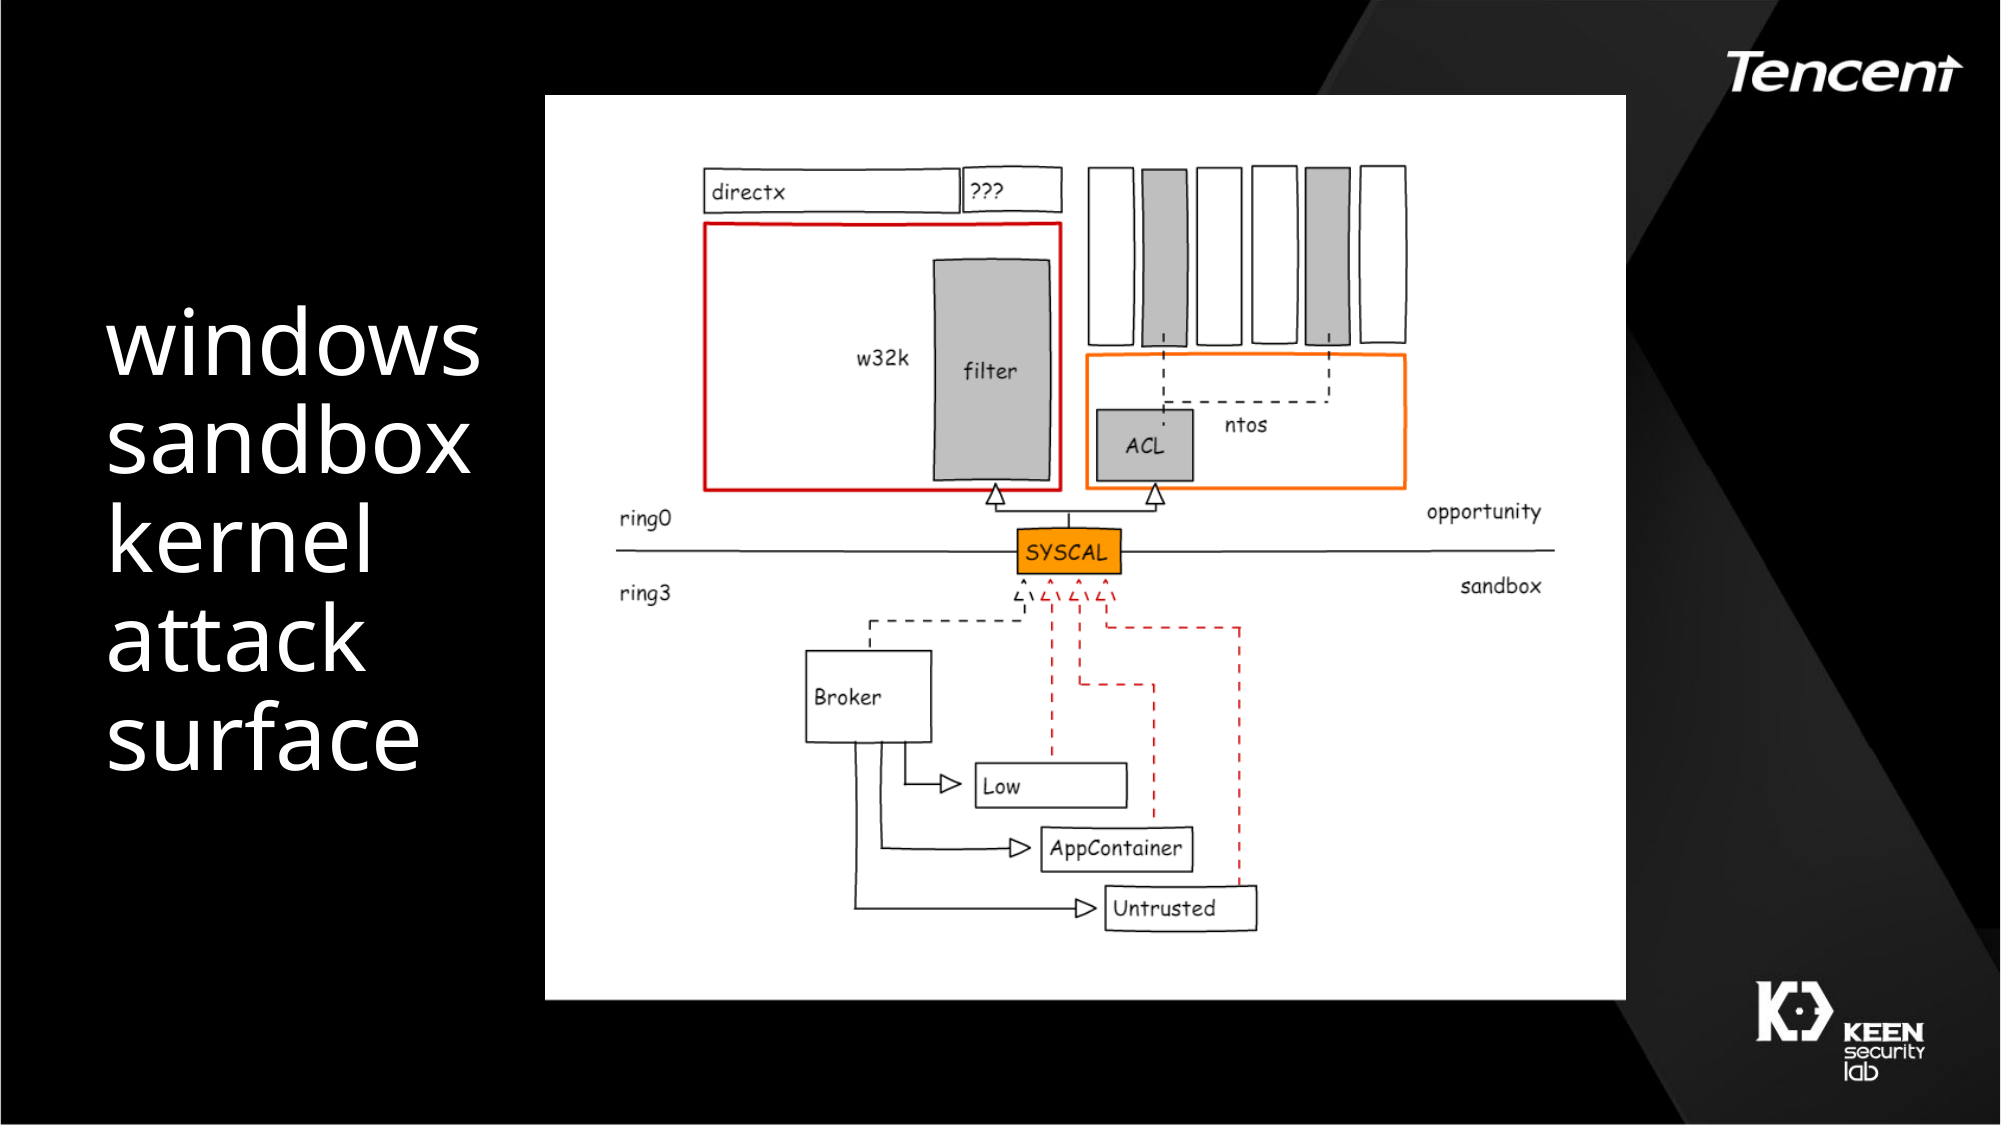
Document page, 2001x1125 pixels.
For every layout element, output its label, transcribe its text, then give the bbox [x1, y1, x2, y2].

title windows sandbox kernel attack surface [90, 95, 533, 991]
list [545, 95, 1626, 1001]
picture [0, 0, 2001, 1125]
